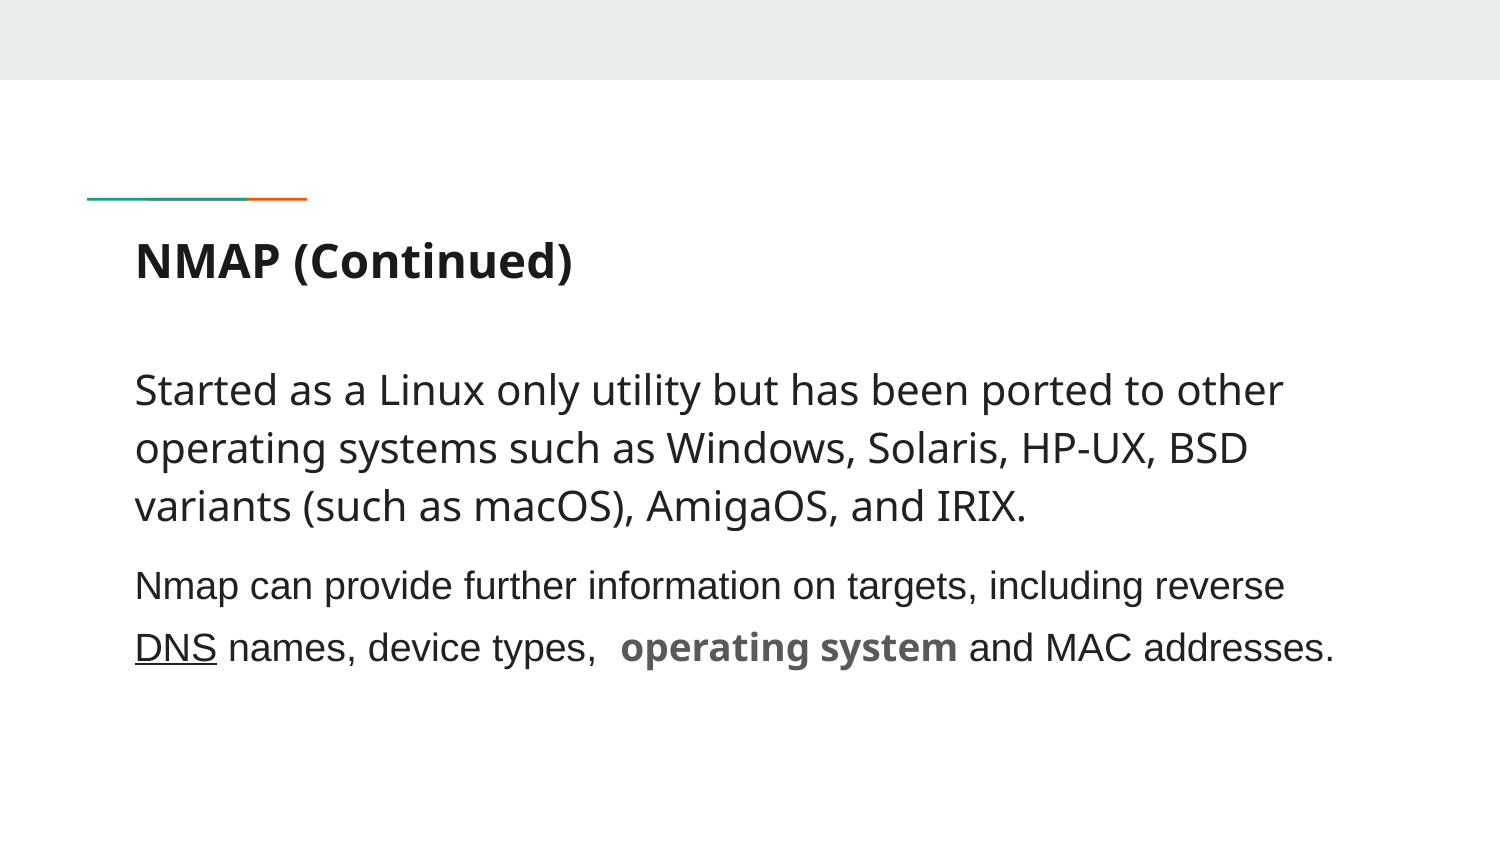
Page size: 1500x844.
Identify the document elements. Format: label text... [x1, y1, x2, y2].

list Started as a Linux only utility but has been ported to other operating systems such as Windows, Solaris, HP-UX, BSD variants (such as macOS), AmigaOS, and IRIX. Nmap can provide further information on targets, including reverse DNS names, device types, operating system and MAC addresses. [119, 341, 1381, 712]
title NMAP (Continued) [119, 216, 1381, 305]
